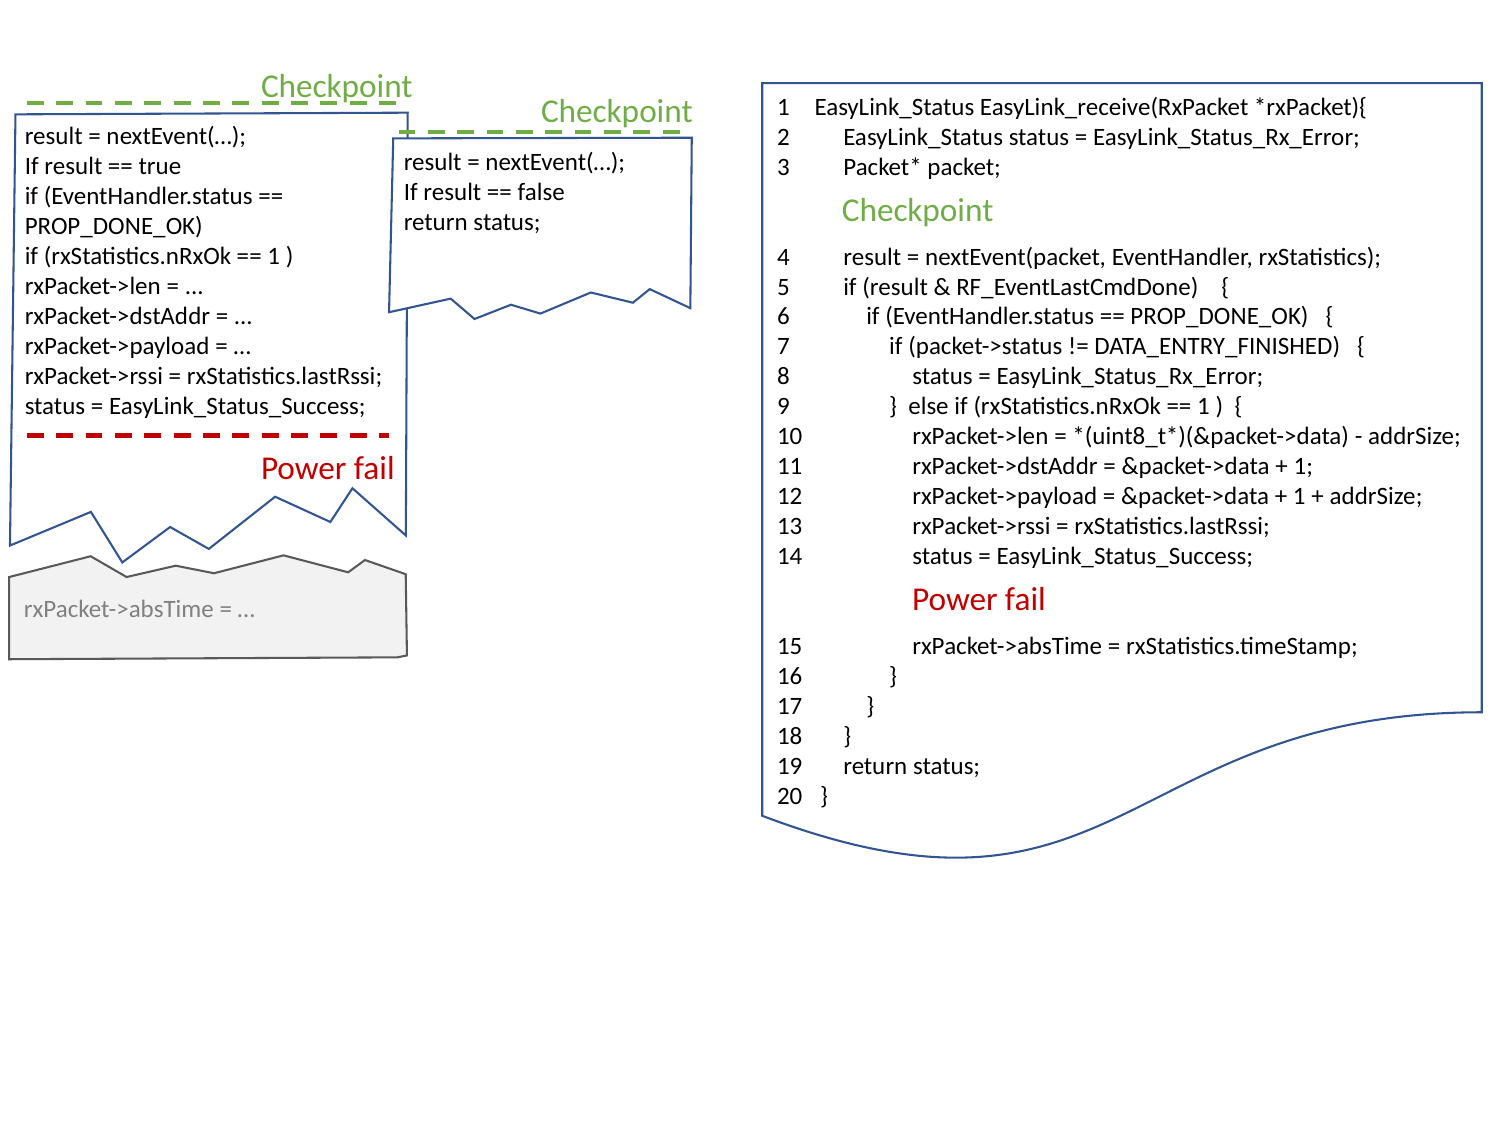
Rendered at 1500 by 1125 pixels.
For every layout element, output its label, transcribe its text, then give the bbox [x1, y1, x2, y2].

text_box result = nextEvent(…); If result == false return status; [387, 137, 693, 321]
text_box Checkpoint [827, 180, 1022, 235]
text_box Checkpoint [246, 56, 441, 112]
text_box Checkpoint [526, 82, 721, 137]
text_box Power fail [246, 438, 441, 494]
text_box result = nextEvent(…); If result == true if (EventHandler.status == PROP_DONE_OK) if (rxStatistics.nRxOk == 1 ) rxPacket->len = ... rxPacket->dstAddr = ... rxPacket->payload = … rxPacket->rssi = rxStatistics.lastRssi; status = EasyLink_Status_Success; [8, 112, 409, 564]
text_box rxPacket->absTime = … [8, 554, 408, 661]
text_box EasyLink_Status EasyLink_receive(RxPacket *rxPacket){ EasyLink_Status status = EasyLink_Status_Rx_Error; Packet* packet; result = nextEvent(packet, EventHandler, rxStatistics); if (result & RF_EventLastCmdDone) { if (EventHandler.status == PROP_DONE_OK) { if (packet->status != DATA_ENTRY_FINISHED) { status = EasyLink_Status_Rx_Error; } else if (rxStatistics.nRxOk == 1 ) { rxPacket->len = *(uint8_t*)(&packet->data) - addrSize; rxPacket->dstAddr = &packet->data + 1; rxPacket->payload = &packet->data + 1 + addrSize; rxPacket->rssi = rxStatistics.lastRssi; status = EasyLink_Status_Success; rxPacket->absTime = rxStatistics.timeStamp; } } } return status; } [761, 82, 1483, 859]
text_box Power fail [897, 569, 1092, 625]
